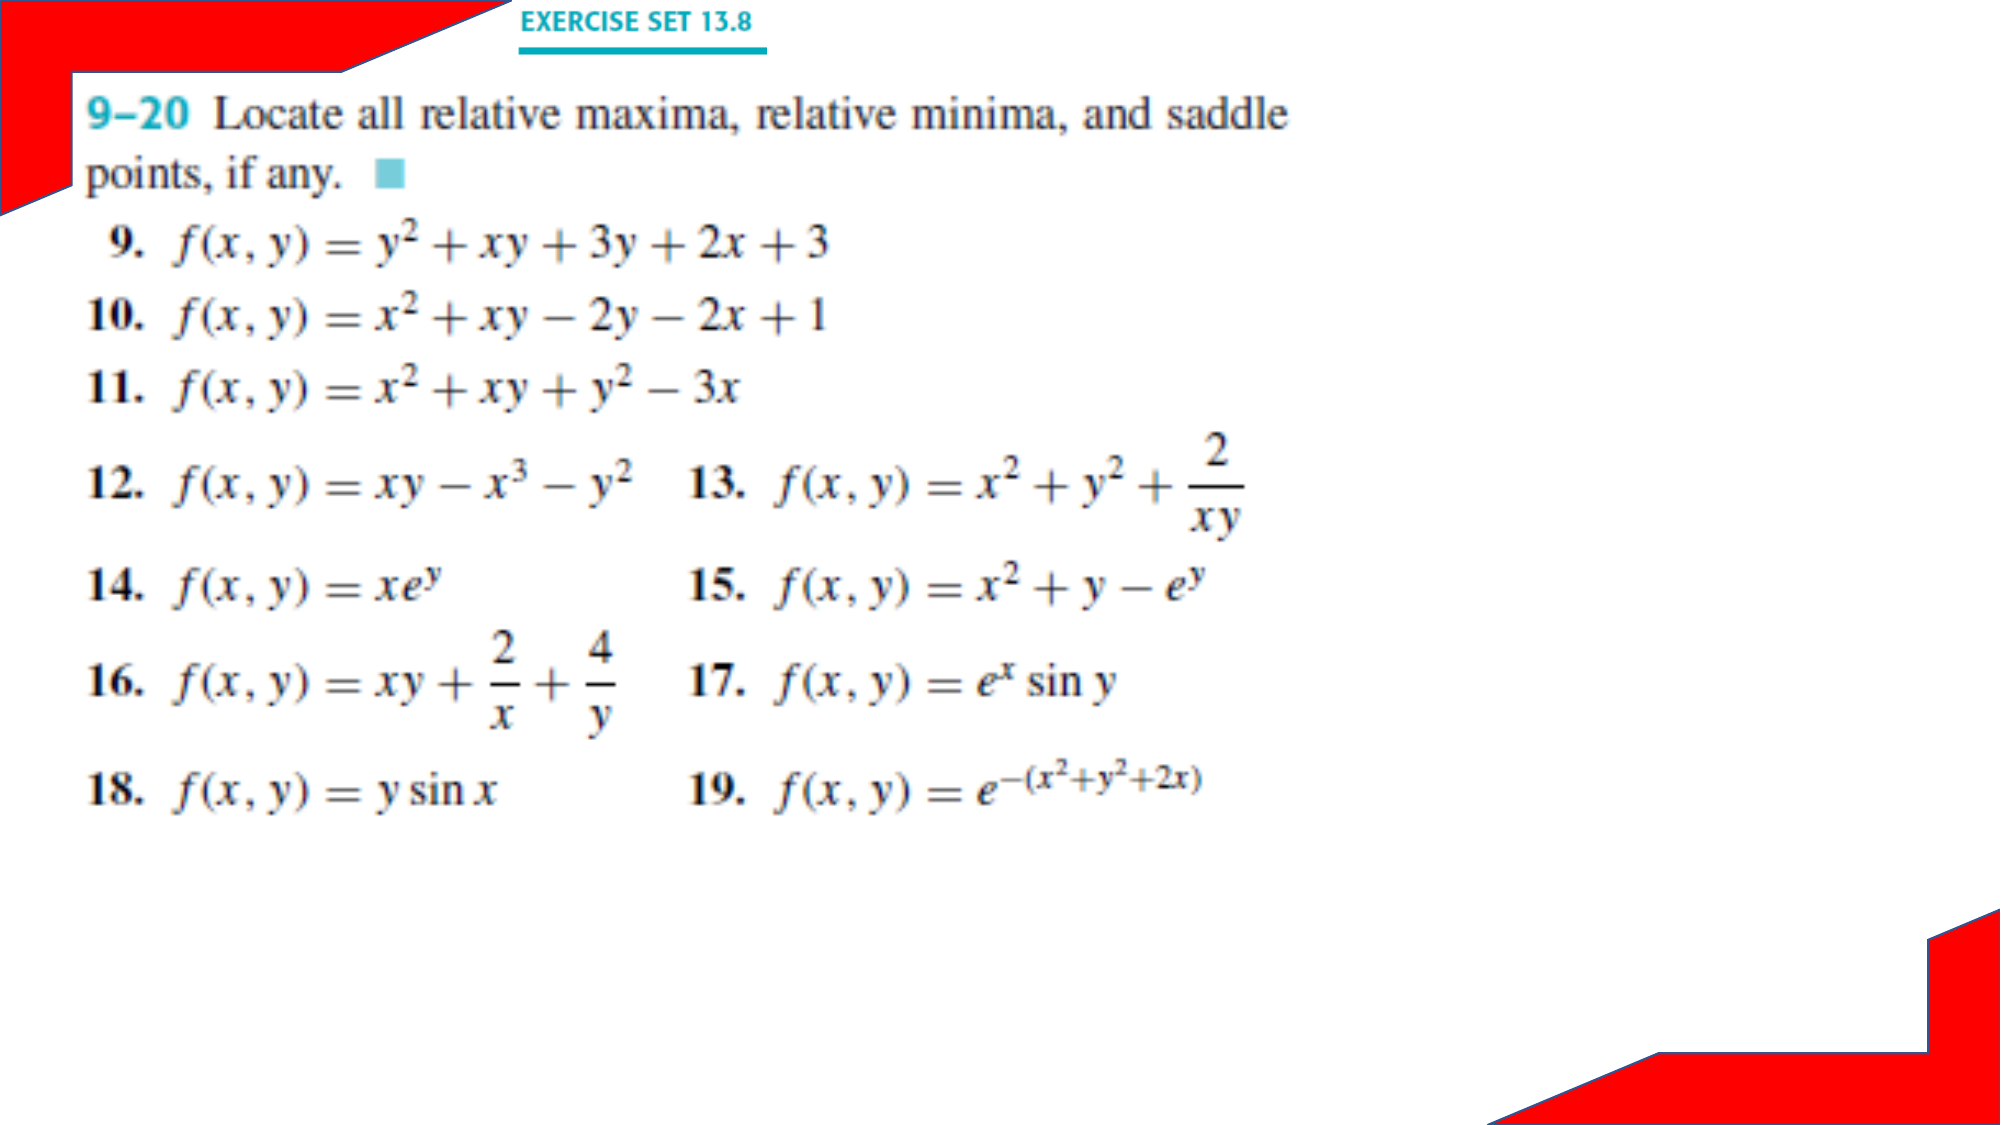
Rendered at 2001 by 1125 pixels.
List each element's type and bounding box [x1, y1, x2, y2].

text_box [0, 0, 512, 217]
text_box [1487, 908, 2000, 1125]
picture [80, 84, 1308, 829]
picture [512, 0, 767, 64]
